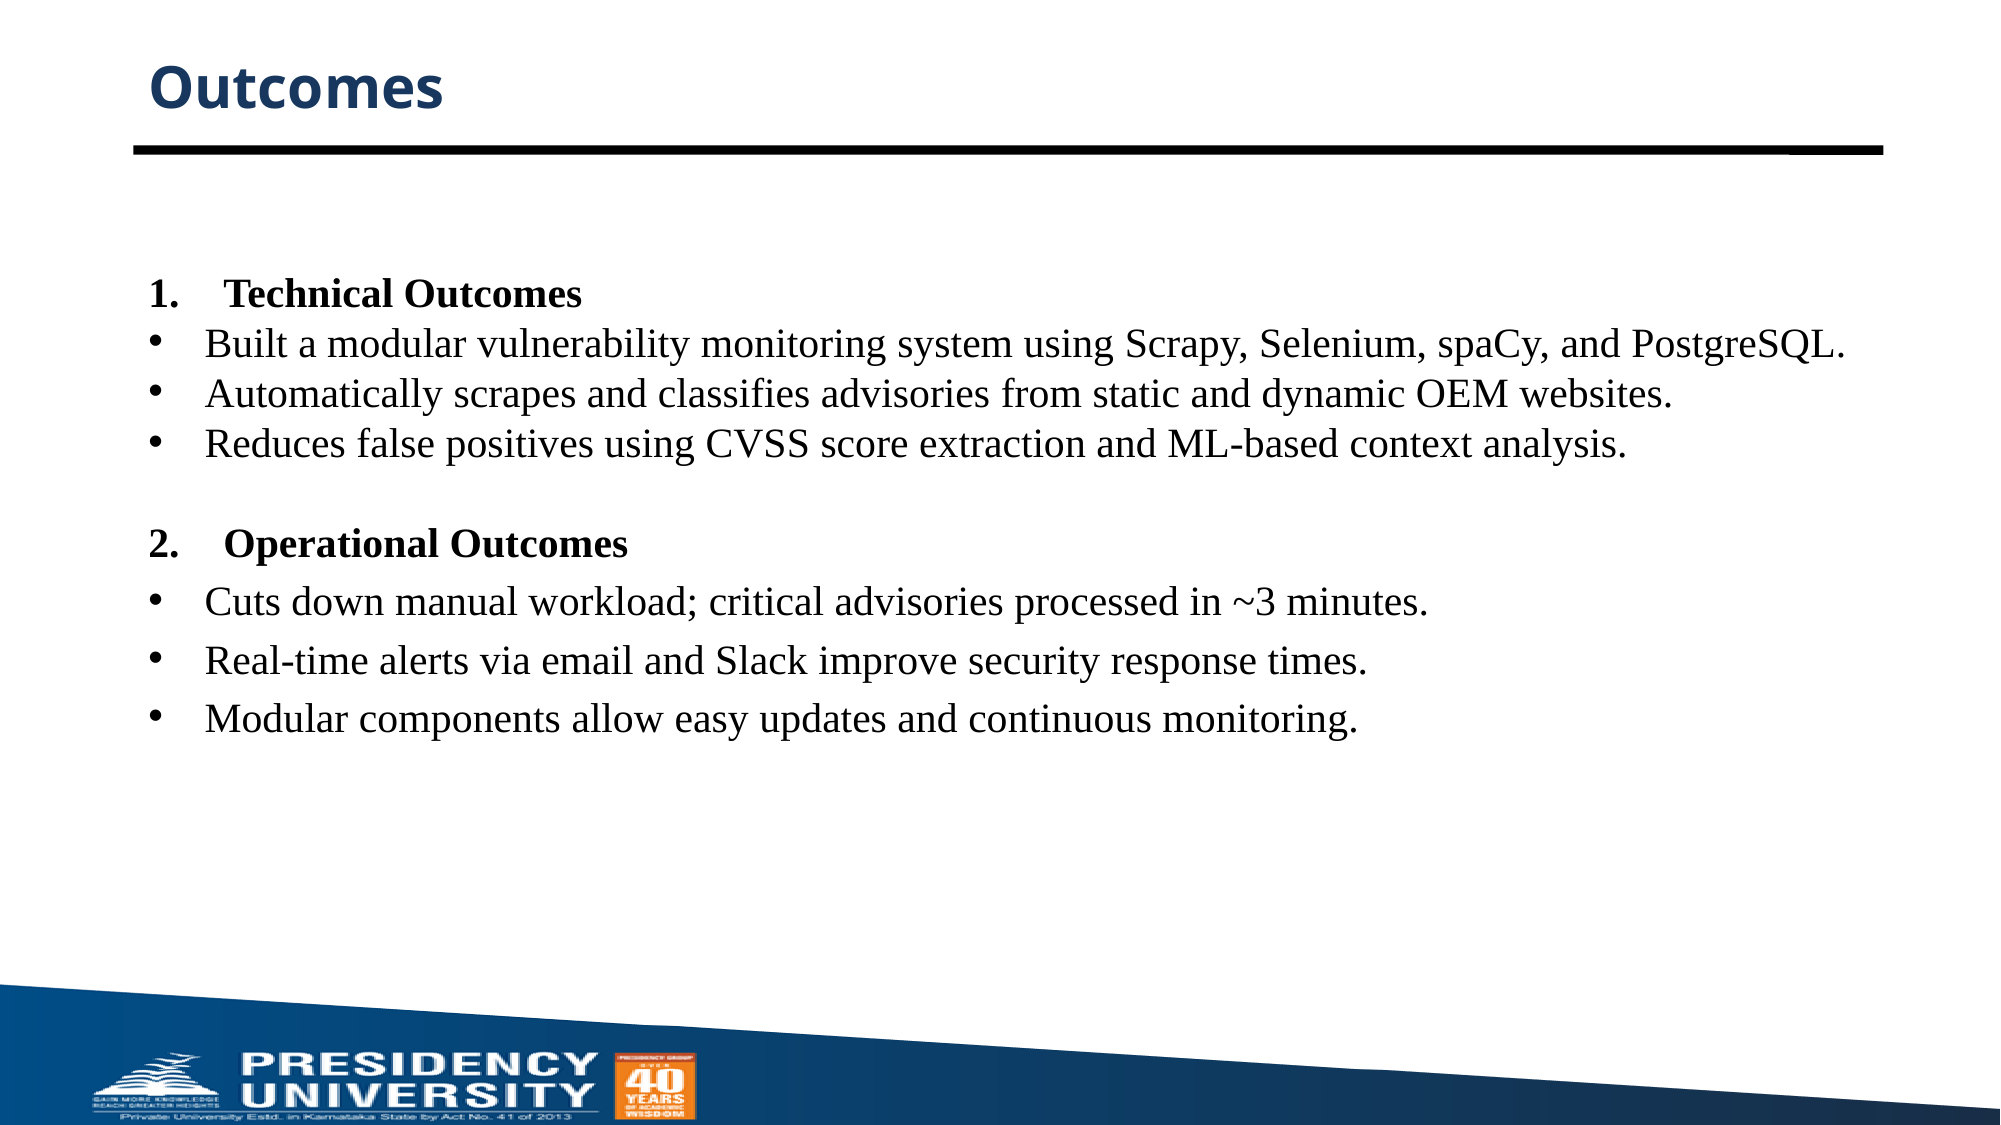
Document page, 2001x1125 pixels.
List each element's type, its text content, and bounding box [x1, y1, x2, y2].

list Technical Outcomes Built a modular vulnerability monitoring system using Scrapy, Selenium, spaCy, and PostgreSQL. Automatically scrapes and classifies advisories from static and dynamic OEM websites. Reduces false positives using CVSS score extraction and ML-based context analysis. Operational Outcomes Cuts down manual workload; critical advisories processed in ~3 minutes. Real-time alerts via email and Slack improve security response times. Modular components allow easy updates and continuous monitoring. [133, 201, 1871, 855]
picture [0, 982, 2000, 1125]
title Outcomes [133, 45, 1884, 125]
